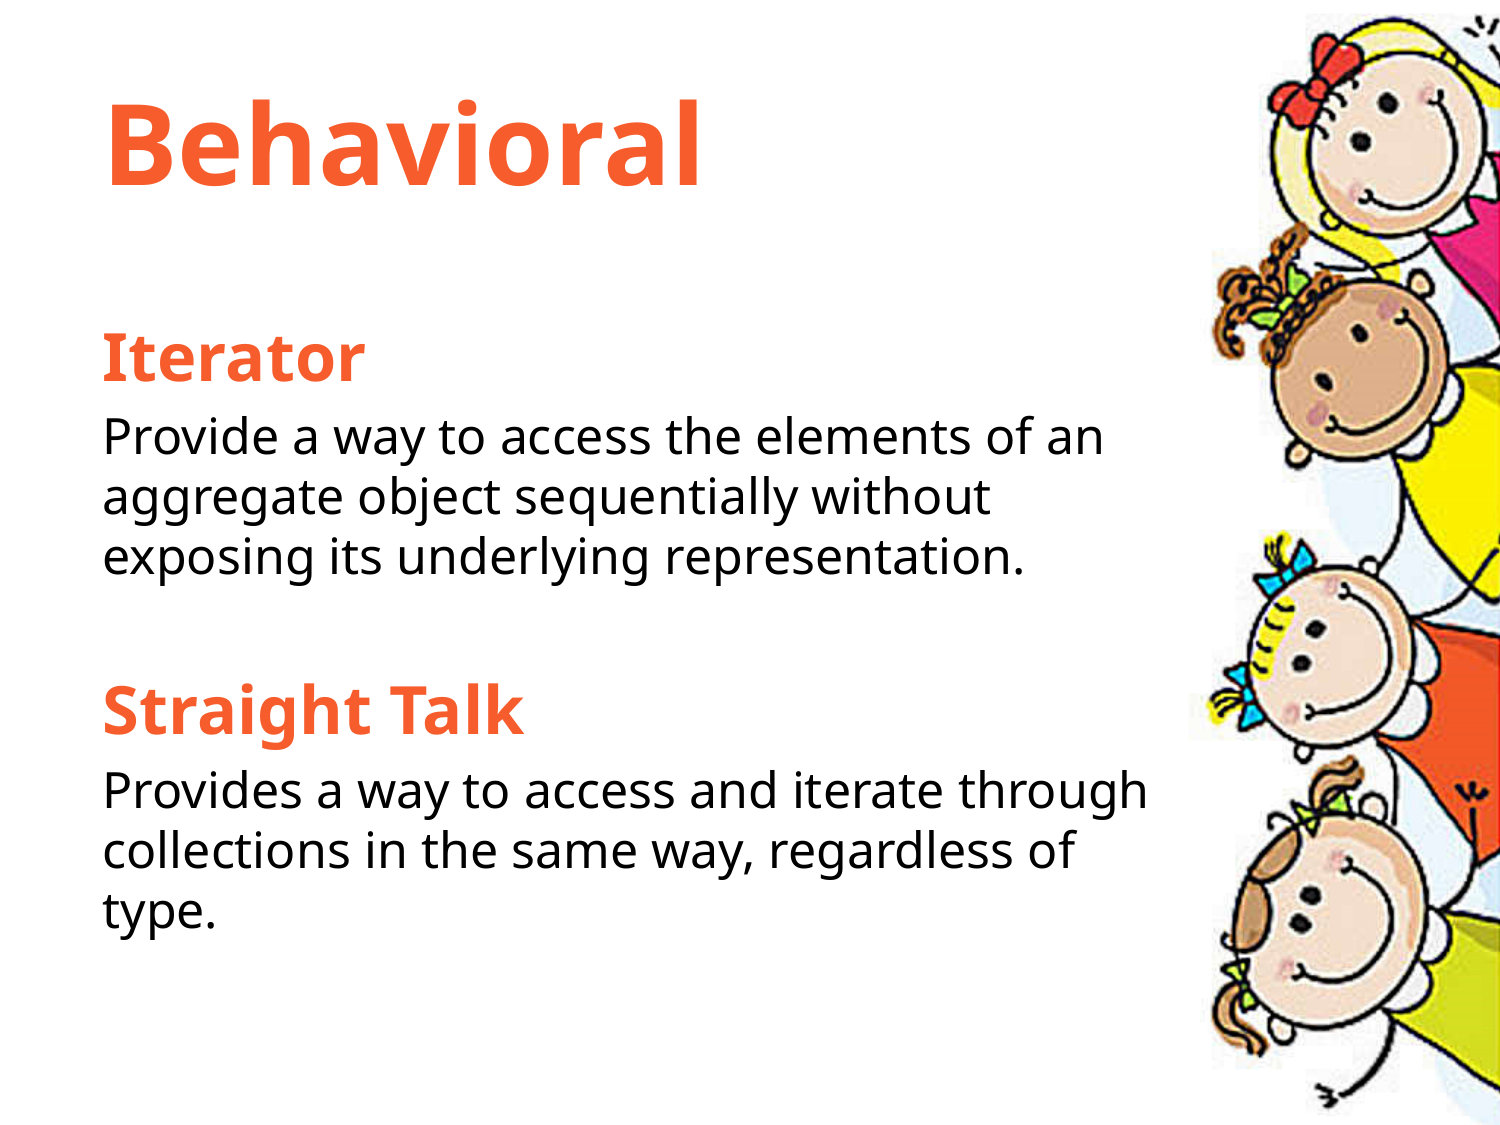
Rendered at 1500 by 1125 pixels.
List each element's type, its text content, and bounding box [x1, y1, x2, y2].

picture [0, 0, 1500, 1125]
subtitle Behavioral Iterator Provide a way to access the elements of an aggregate object sequentially without exposing its underlying representation. Straight Talk Provides a way to access and iterate through collections in the same way, regardless of type. [87, 65, 1176, 1059]
